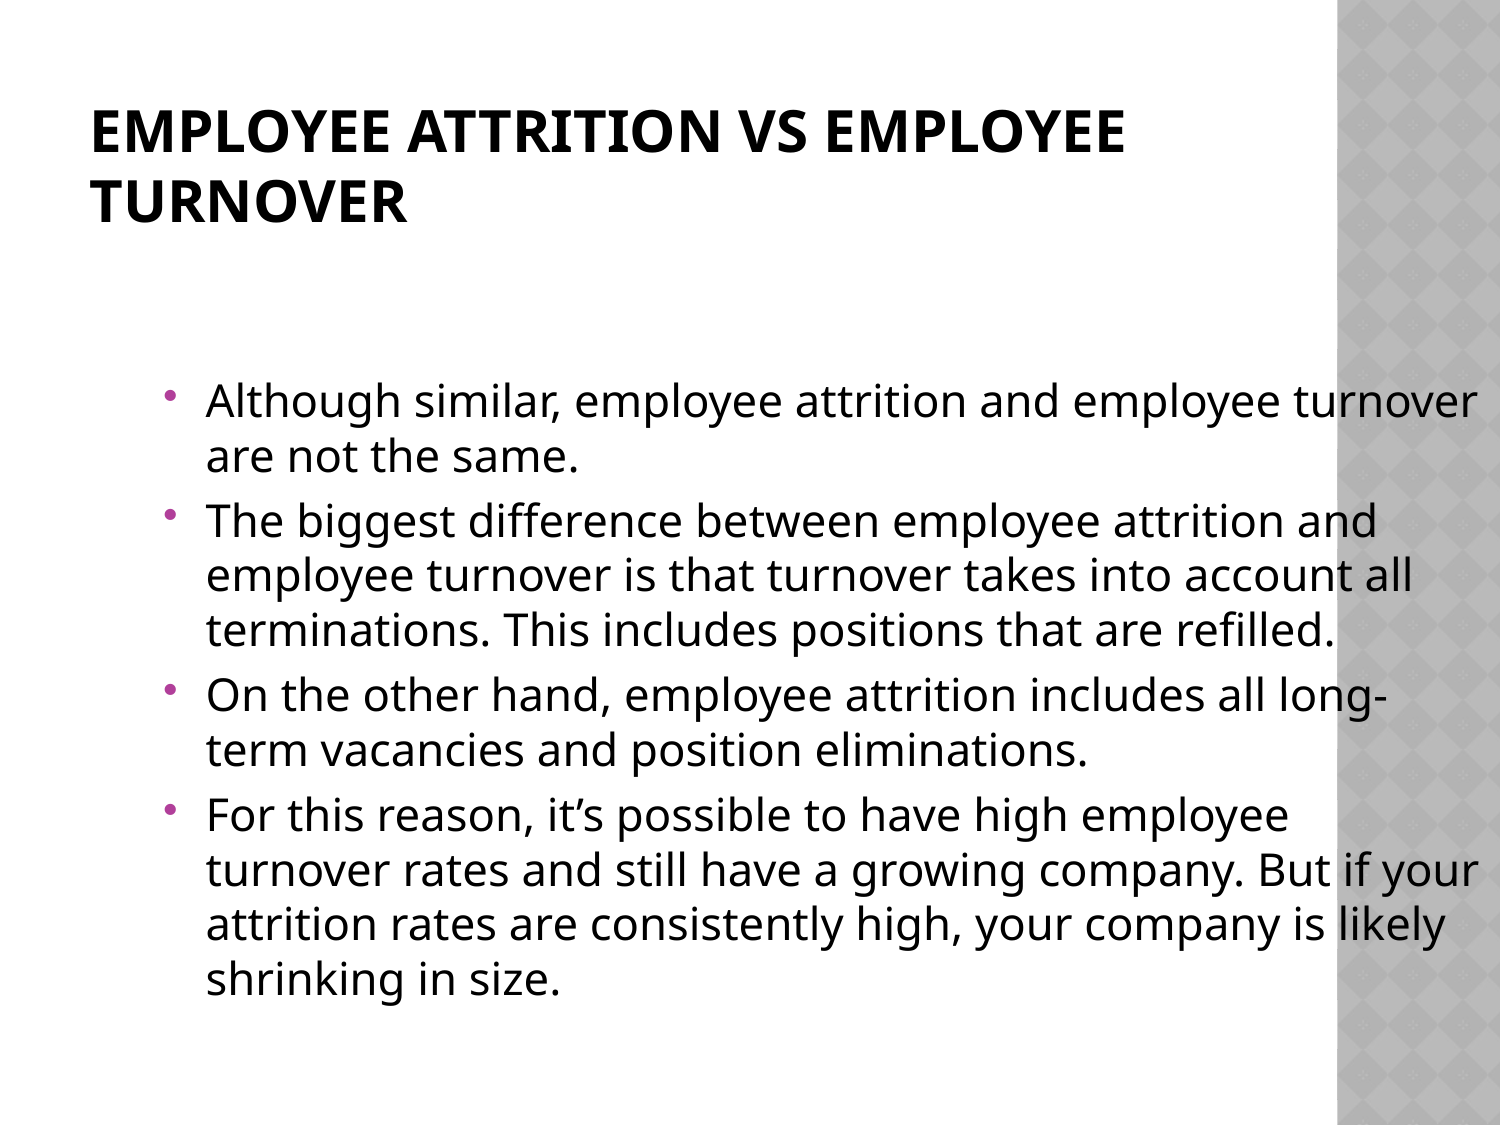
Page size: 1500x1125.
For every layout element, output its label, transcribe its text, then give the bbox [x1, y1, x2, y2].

list Although similar, employee attrition and employee turnover are not the same. The biggest difference between employee attrition and employee turnover is that turnover takes into account all terminations. This includes positions that are refilled. On the other hand, employee attrition includes all long-term vacancies and position eliminations. For this reason, it’s possible to have high employee turnover rates and still have a growing company. But if your attrition rates are consistently high, your company is likely shrinking in size. [150, 234, 1500, 1012]
title EMPLOYEE ATTRITION VS EMPLOYEE TURNOVER [82, 46, 1432, 235]
